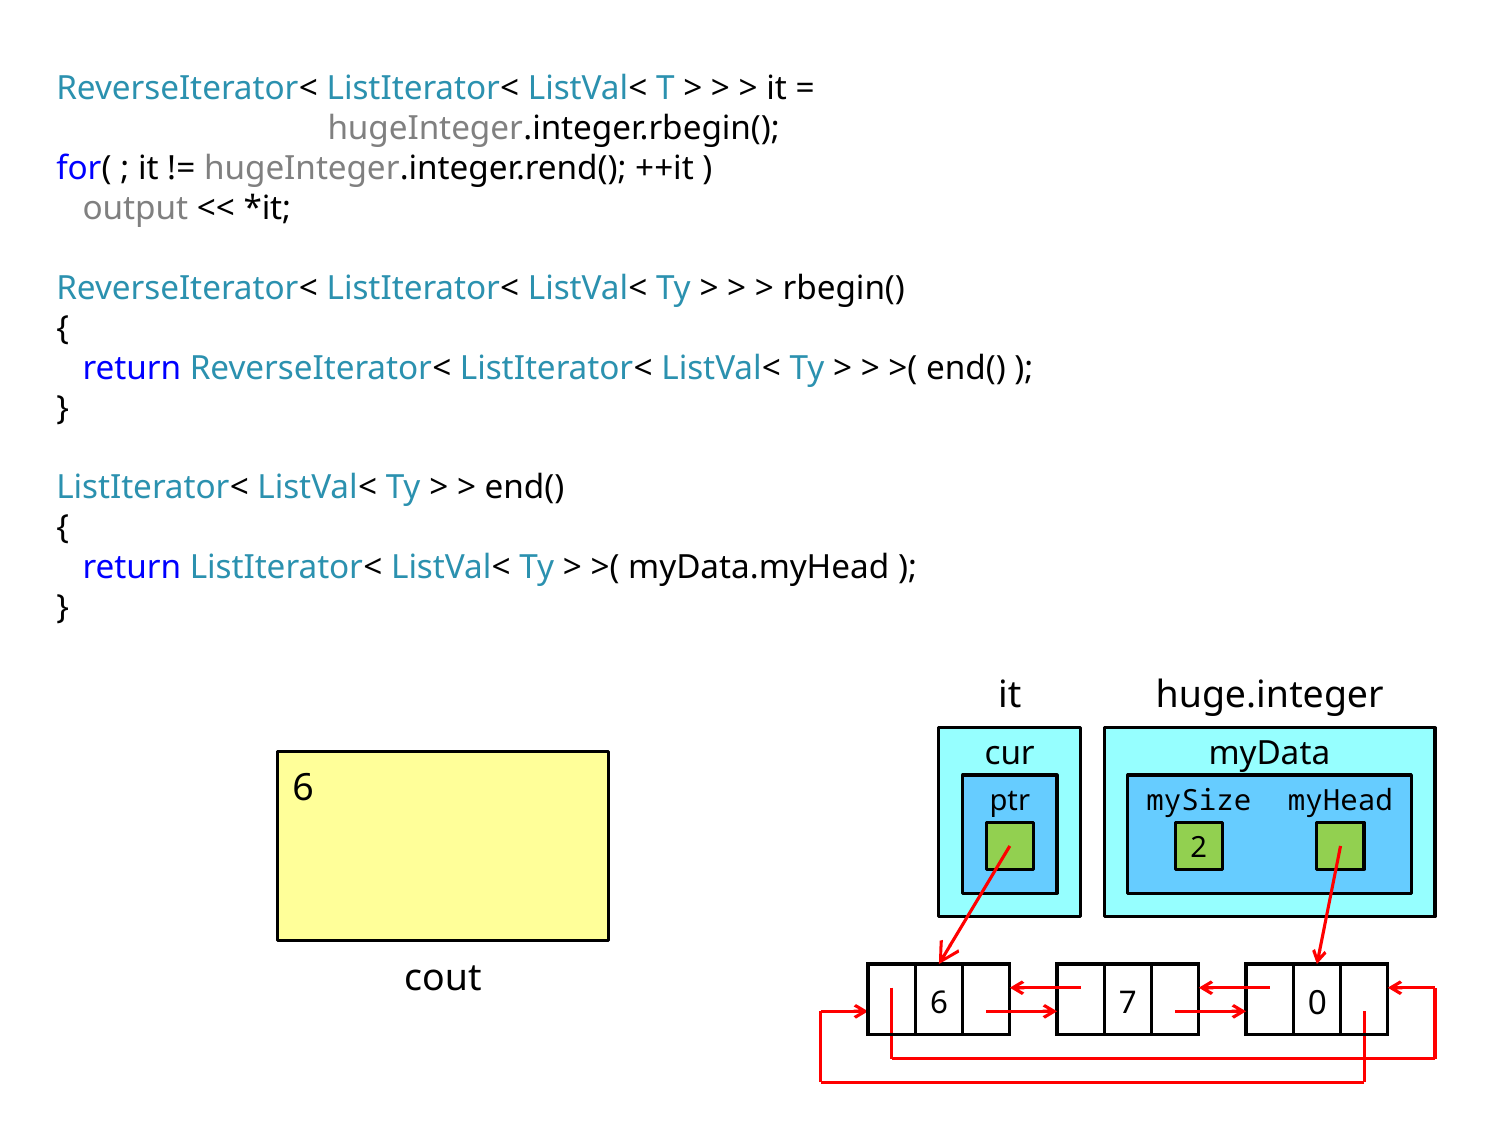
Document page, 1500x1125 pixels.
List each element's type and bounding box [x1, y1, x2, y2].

text_box [820, 656, 1436, 1083]
text_box [277, 751, 609, 1012]
list [41, 66, 1459, 681]
